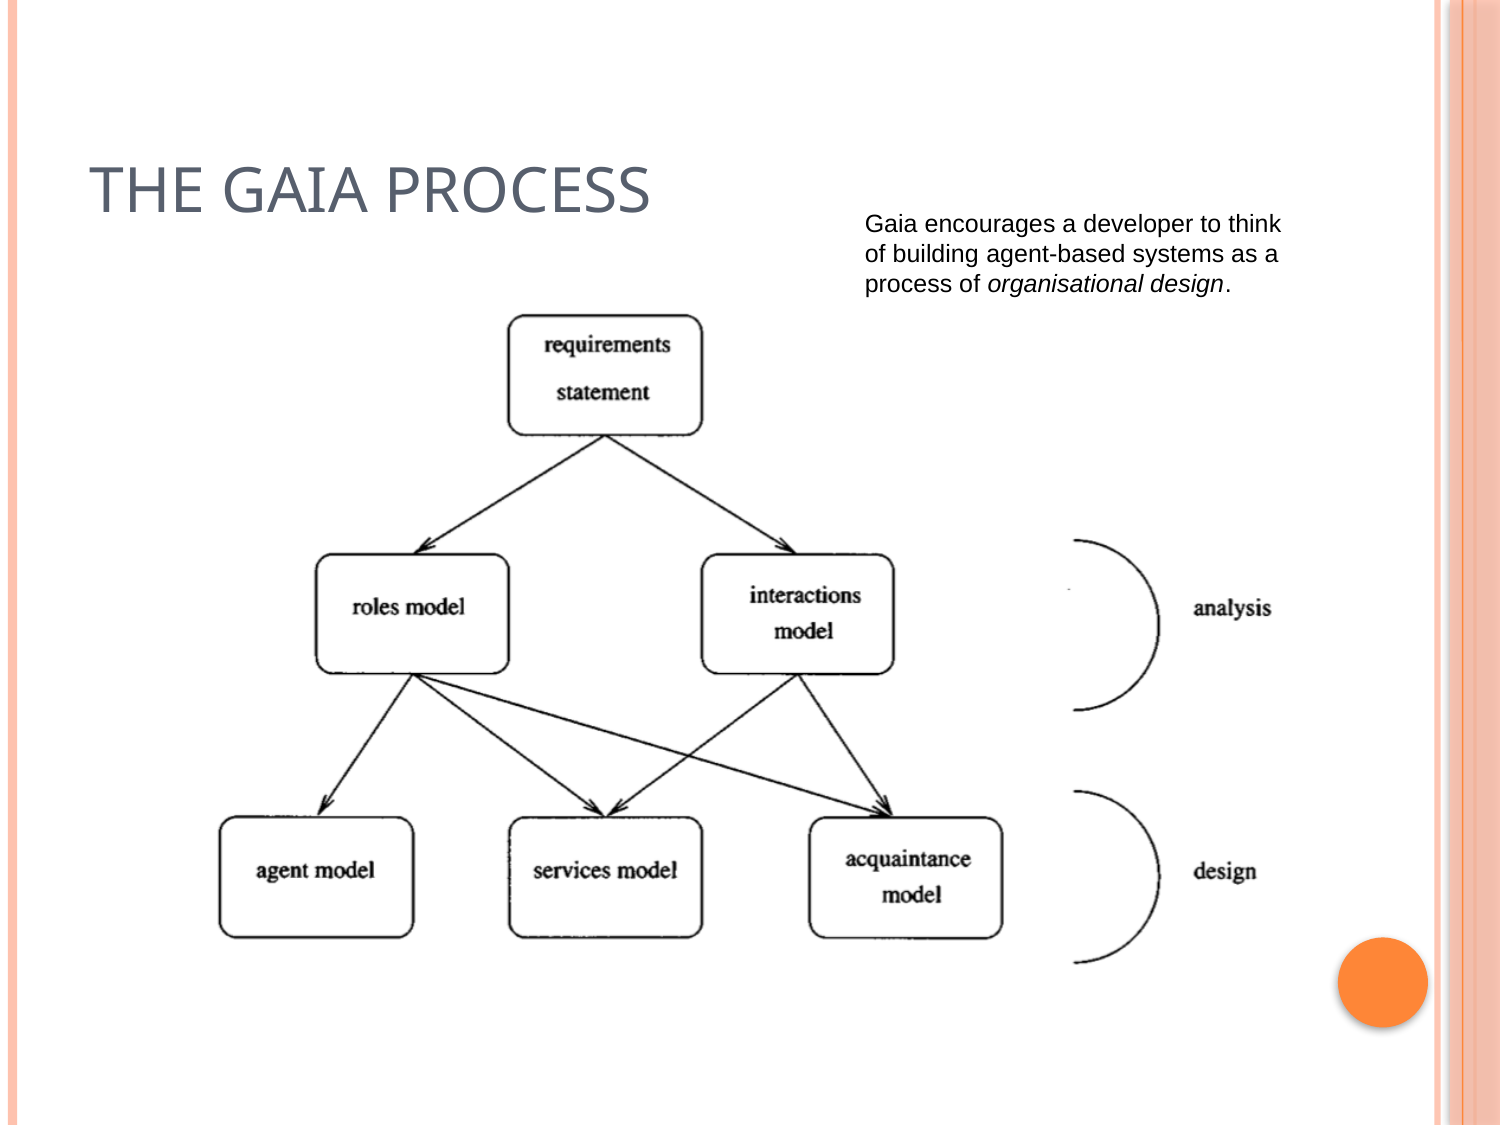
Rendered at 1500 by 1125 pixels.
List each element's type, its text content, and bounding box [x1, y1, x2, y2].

text_box Gaia encourages a developer to think of building agent-based systems as a process of organisational design. [849, 200, 1325, 280]
picture [180, 282, 1326, 1001]
title The GAIA Process [75, 45, 1300, 233]
